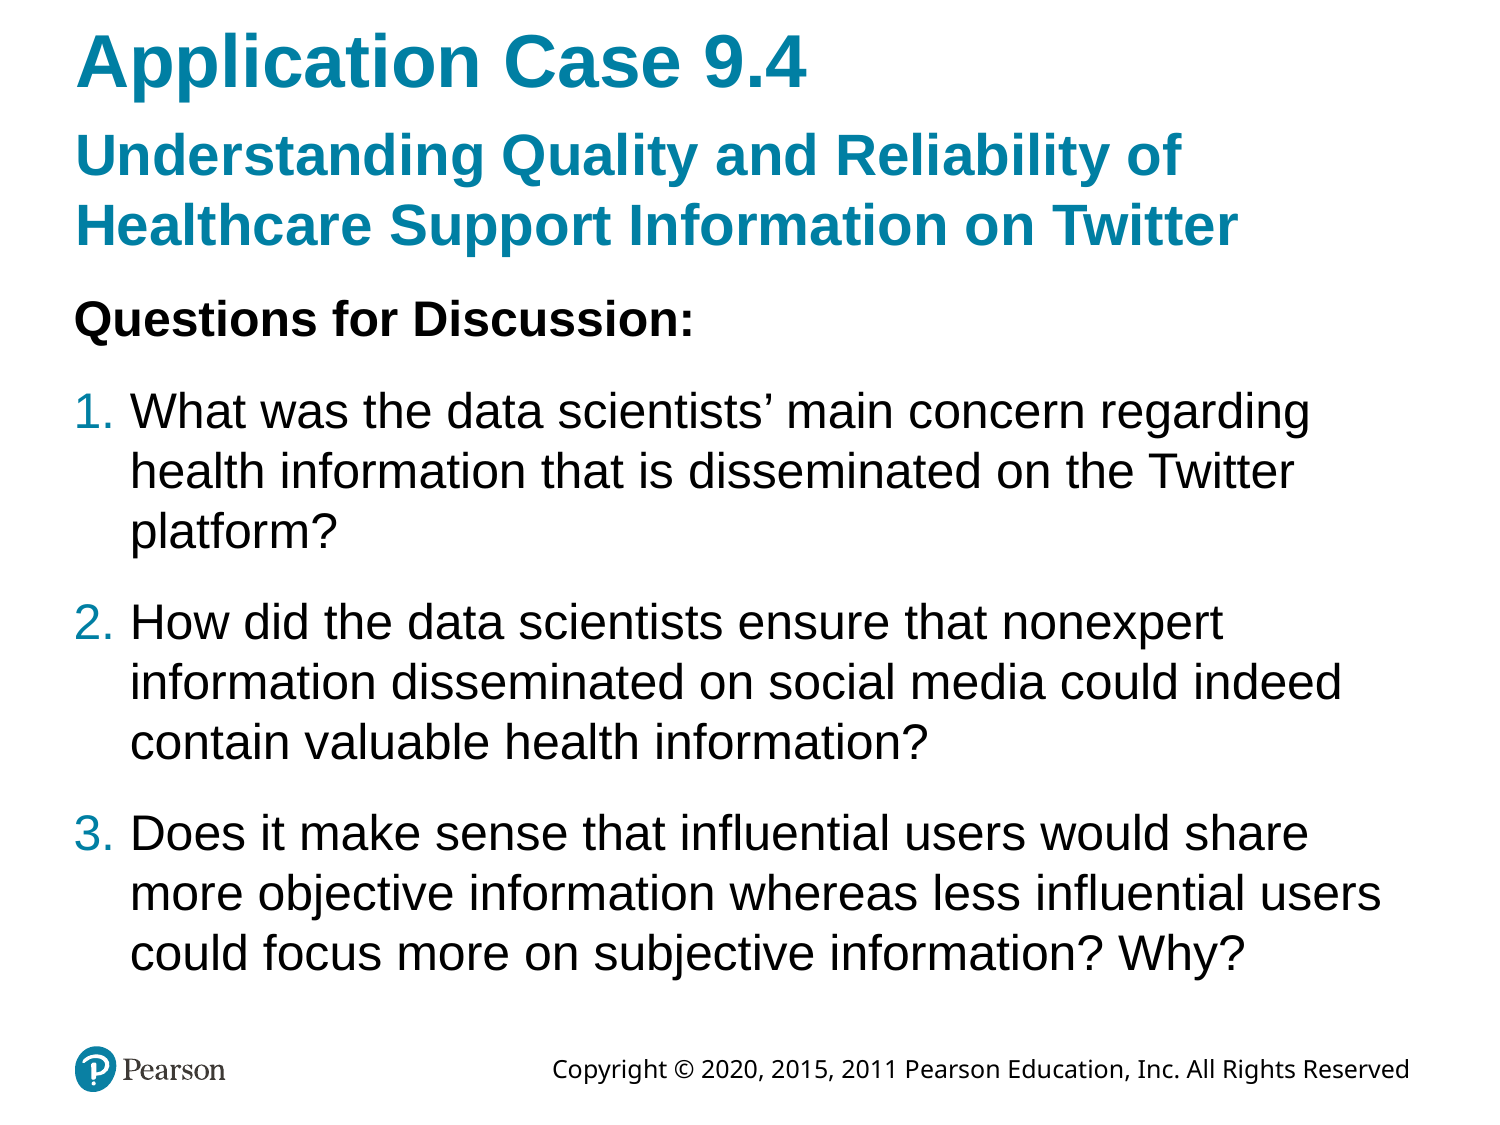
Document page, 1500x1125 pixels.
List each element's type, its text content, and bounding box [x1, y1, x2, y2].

list Understanding Quality and Reliability of Healthcare Support Information on Twitter [75, 117, 1413, 286]
title Application Case 9.4 [75, 0, 1413, 103]
list Questions for Discussion: What was the data scientists’ main concern regarding health information that is disseminated on the Twitter platform? How did the data scientists ensure that nonexpert information disseminated on social media could indeed contain valuable health information? Does it make sense that influential users would share more objective information whereas less influential users could focus more on subjective information? Why? [73, 286, 1413, 981]
